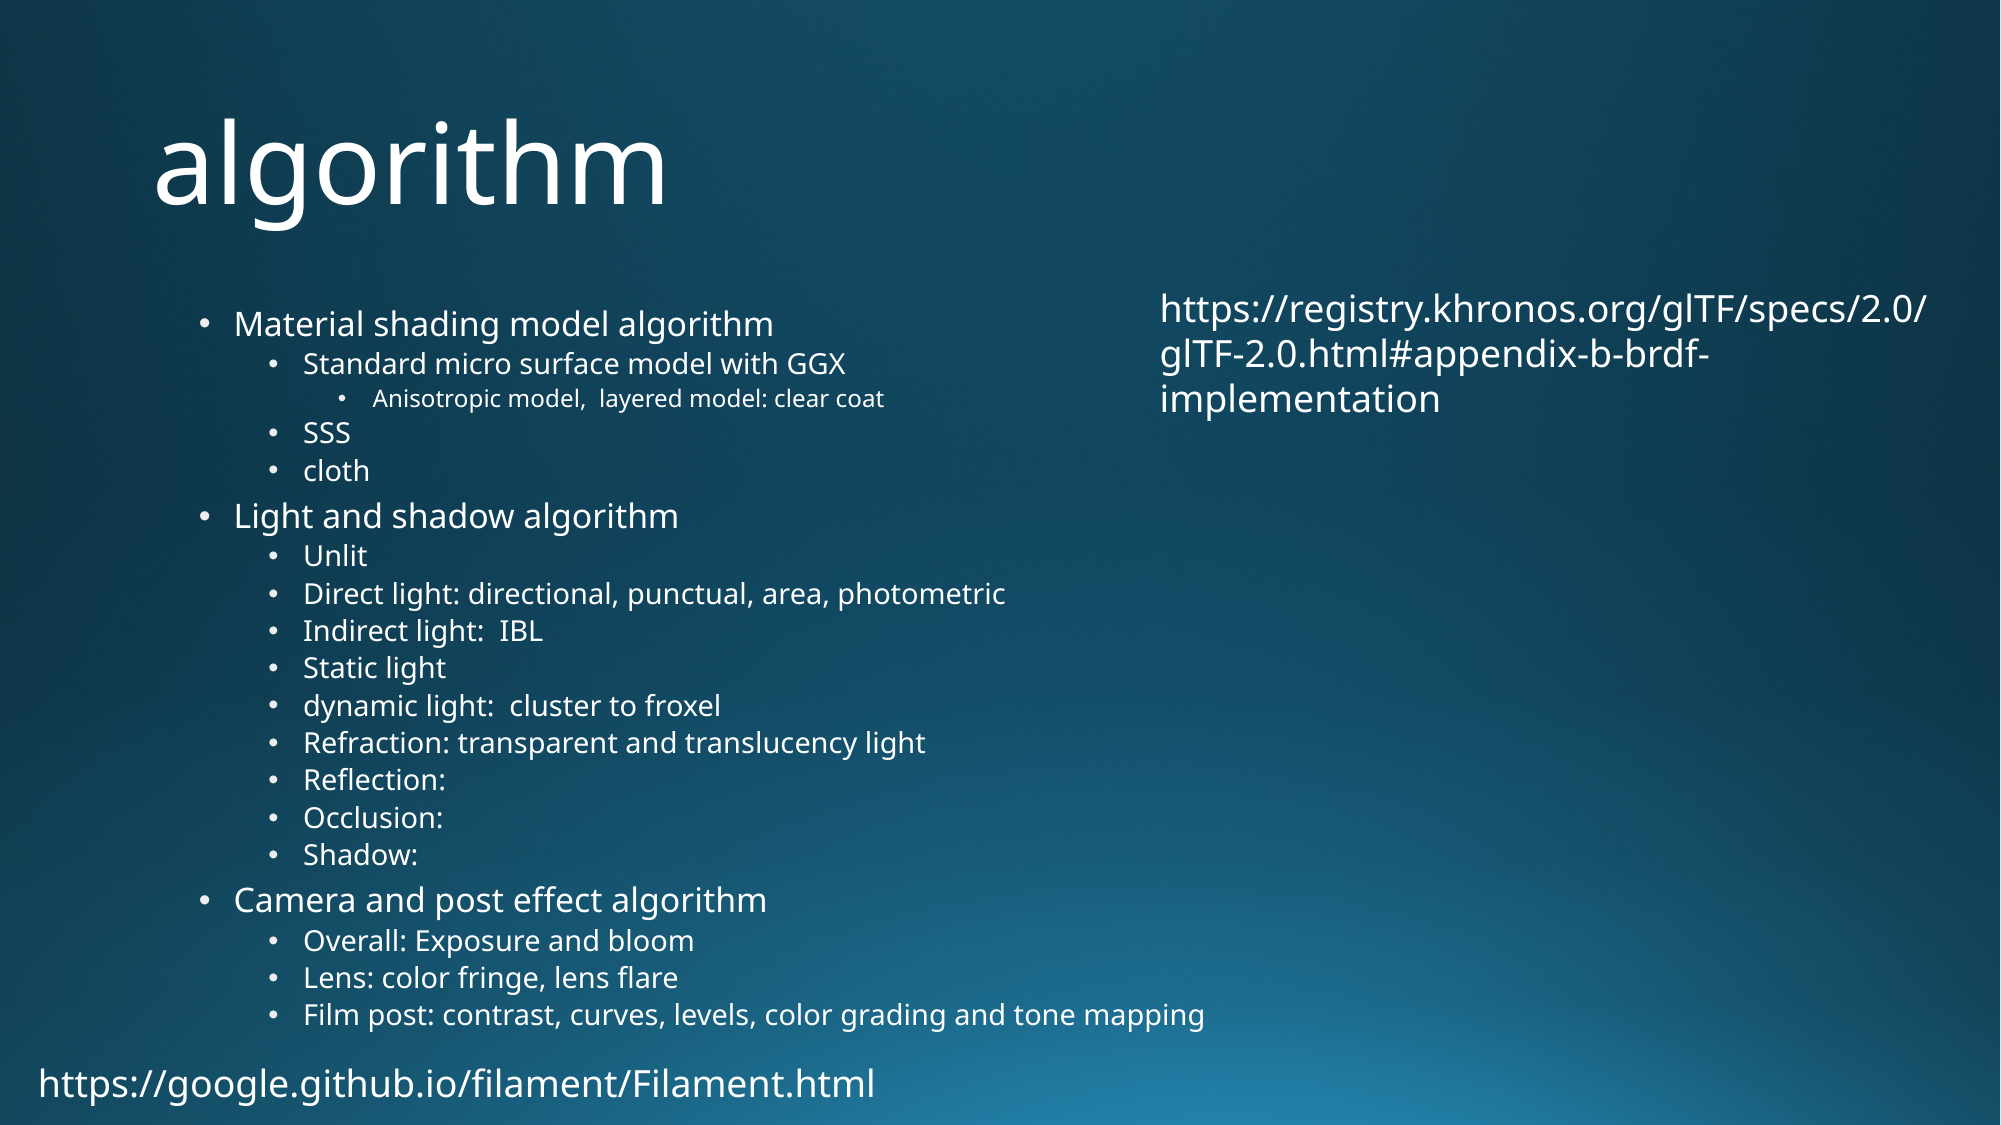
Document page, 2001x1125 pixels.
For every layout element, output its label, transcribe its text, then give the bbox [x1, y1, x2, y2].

text_box https://google.github.io/filament/Filament.html [23, 1052, 1024, 1113]
picture [0, 0, 2001, 1125]
text_box https://registry.khronos.org/glTF/specs/2.0/glTF-2.0.html#appendix-b-brdf-implementation [1144, 277, 1966, 427]
title algorithm [137, 59, 1863, 278]
list Material shading model algorithm Standard micro surface model with GGX Anisotropic model, layered model: clear coat SSS cloth Light and shadow algorithm Unlit Direct light: directional, punctual, area, photometric Indirect light: IBL Static light dynamic light: cluster to froxel Refraction: transparent and translucency light Reflection: Occlusion: Shadow: Camera and post effect algorithm Overall: Exposure and bloom Lens: color fringe, lens flare Film post: contrast, curves, levels, color grading and tone mapping [183, 299, 1863, 1042]
